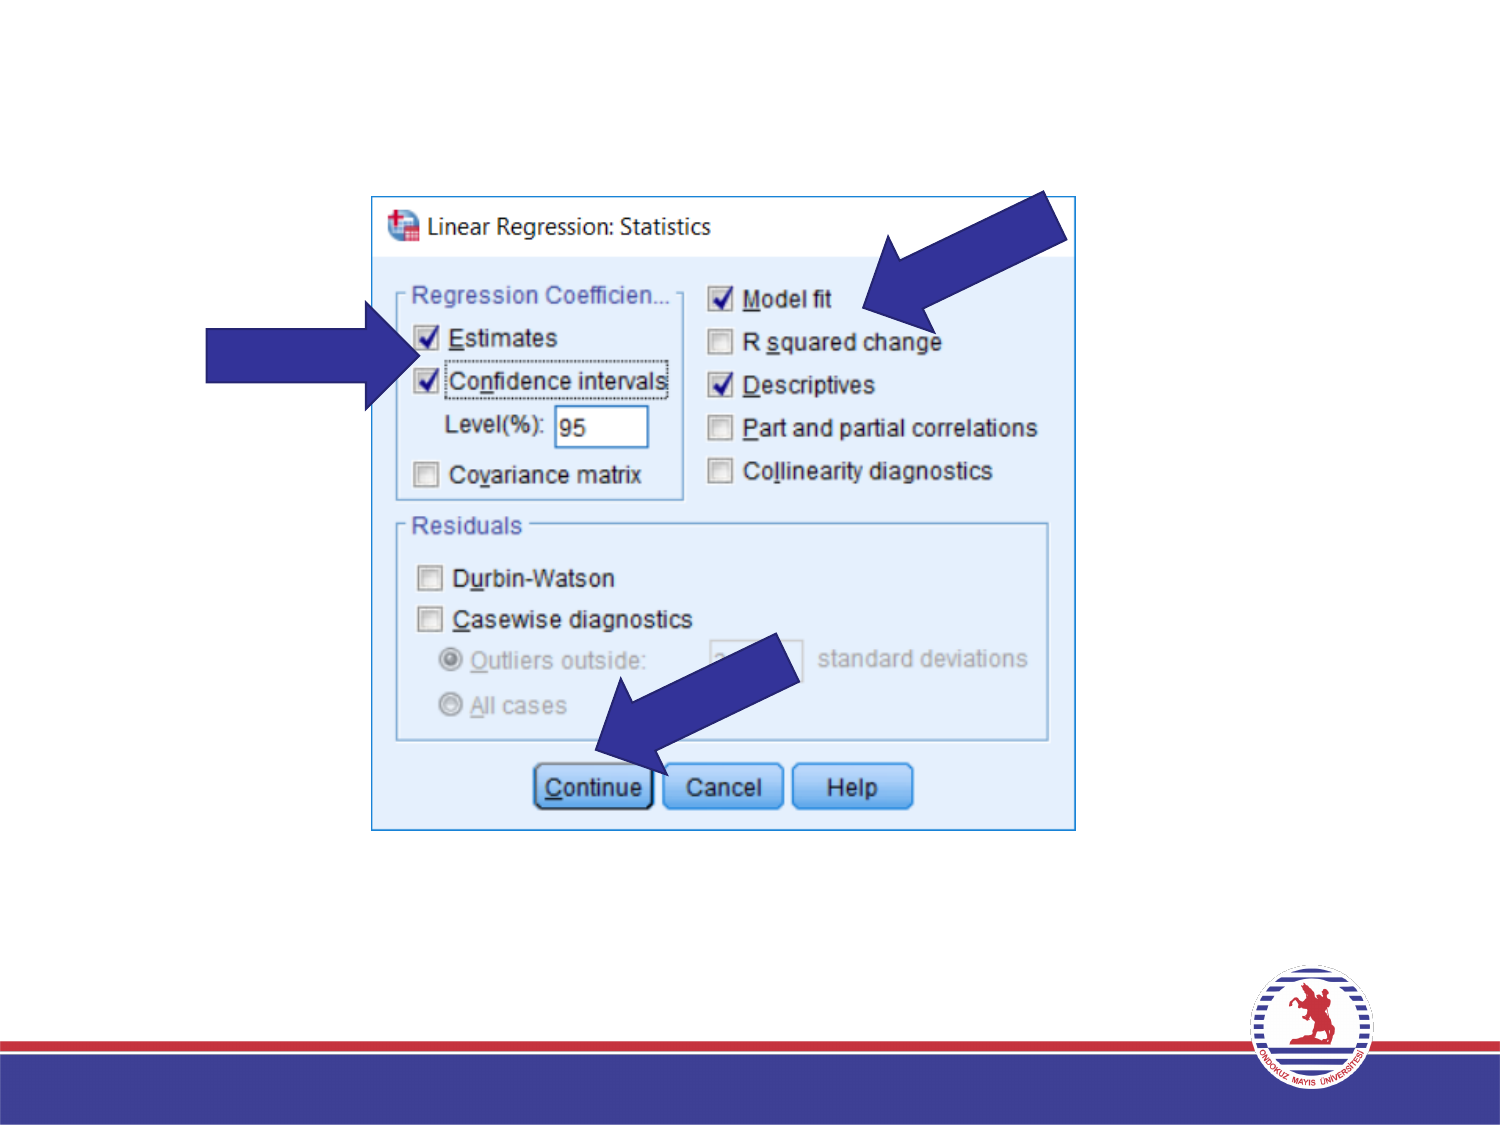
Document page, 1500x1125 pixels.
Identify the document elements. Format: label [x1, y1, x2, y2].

picture [0, 965, 1500, 1125]
text_box [1031, 190, 1047, 196]
text_box [205, 300, 371, 412]
picture [371, 196, 1076, 831]
